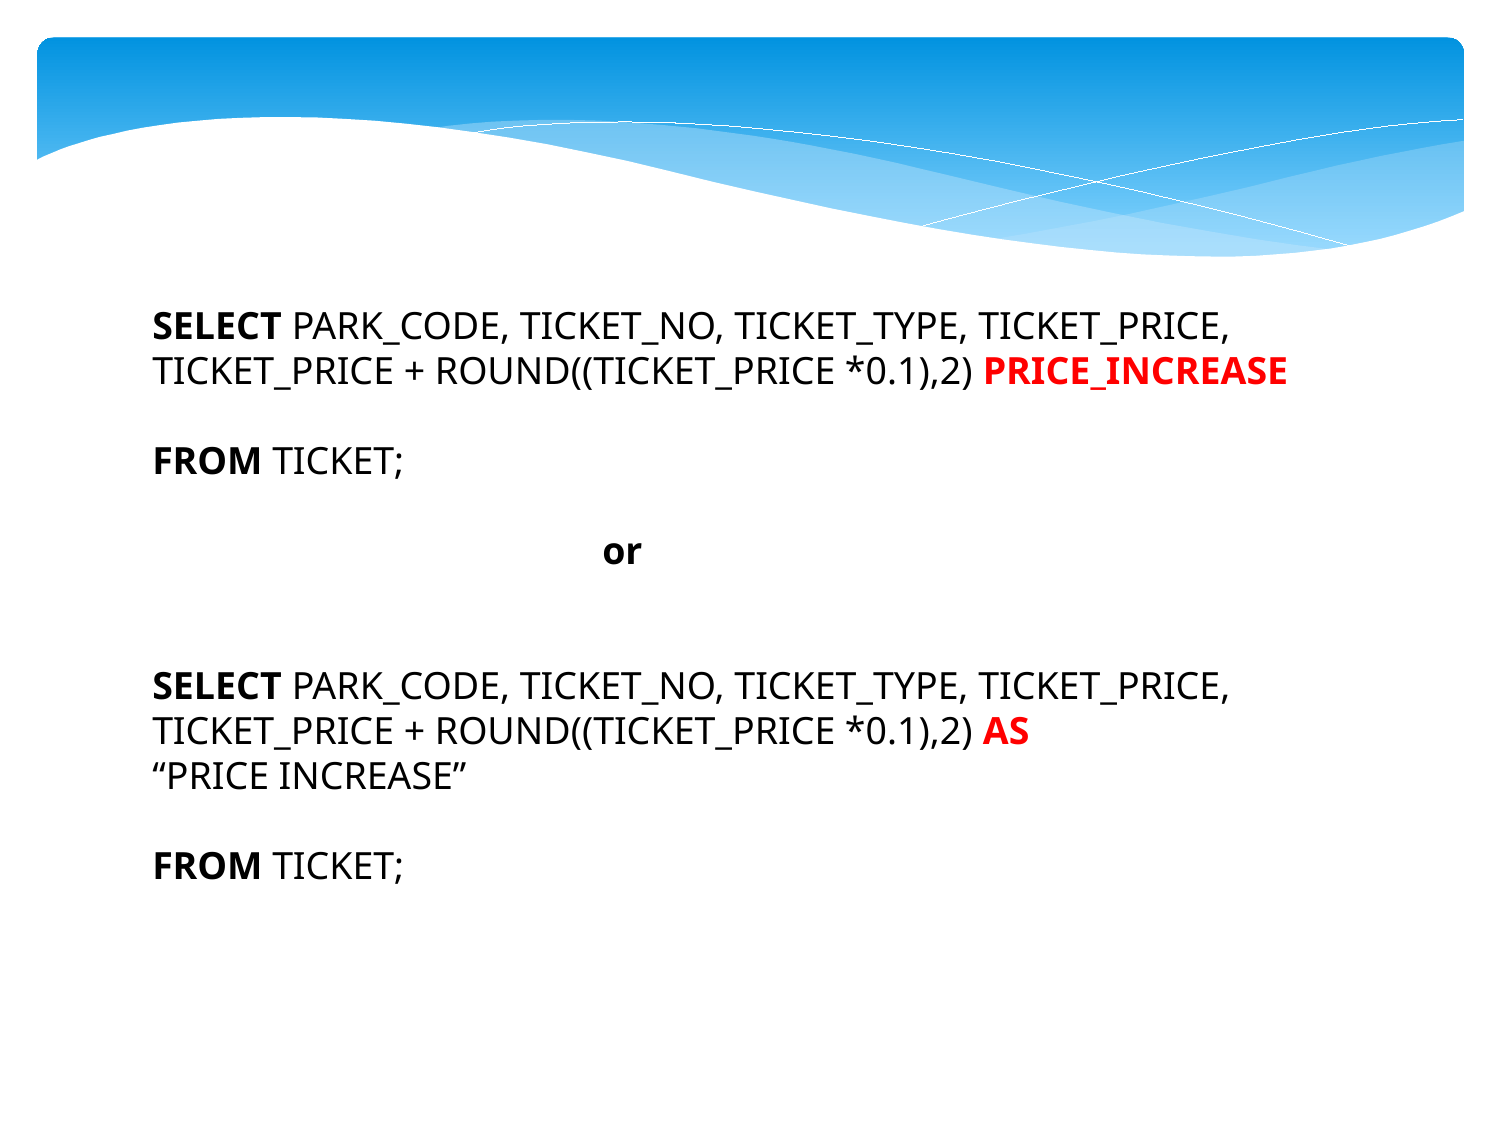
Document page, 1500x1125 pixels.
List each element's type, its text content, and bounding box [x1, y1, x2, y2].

text_box SELECT PARK_CODE, TICKET_NO, TICKET_TYPE, TICKET_PRICE, TICKET_PRICE + ROUND((TICKET_PRICE *0.1),2) PRICE_INCREASE FROM TICKET; or SELECT PARK_CODE, TICKET_NO, TICKET_TYPE, TICKET_PRICE, TICKET_PRICE + ROUND((TICKET_PRICE *0.1),2) AS “PRICE INCREASE” FROM TICKET; [137, 249, 1375, 895]
